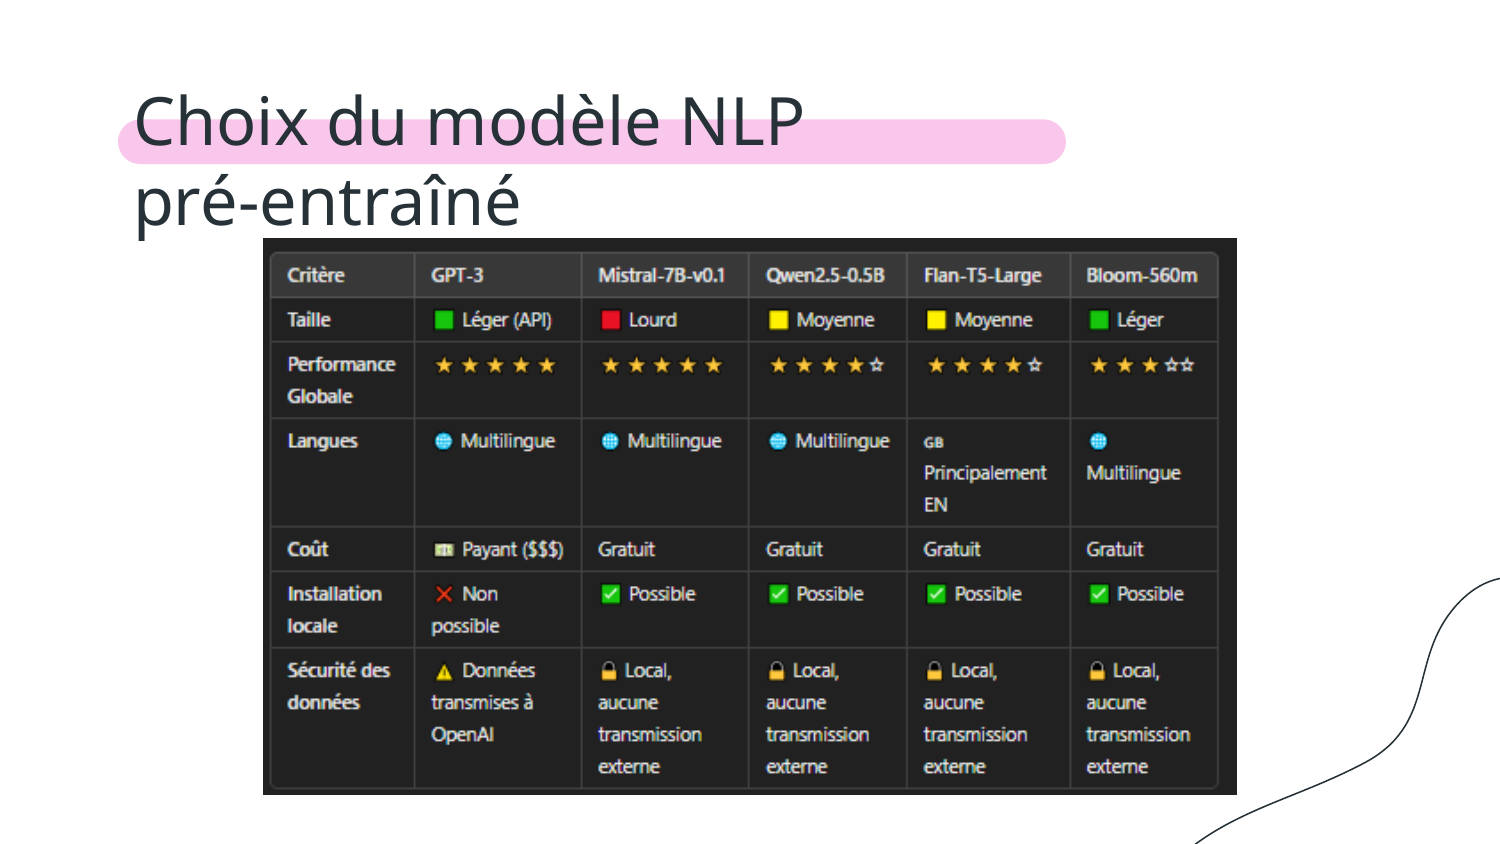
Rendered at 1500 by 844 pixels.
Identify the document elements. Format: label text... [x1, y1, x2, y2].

picture [263, 238, 1237, 795]
title Choix du modèle NLP pré-entraîné [118, 63, 884, 165]
